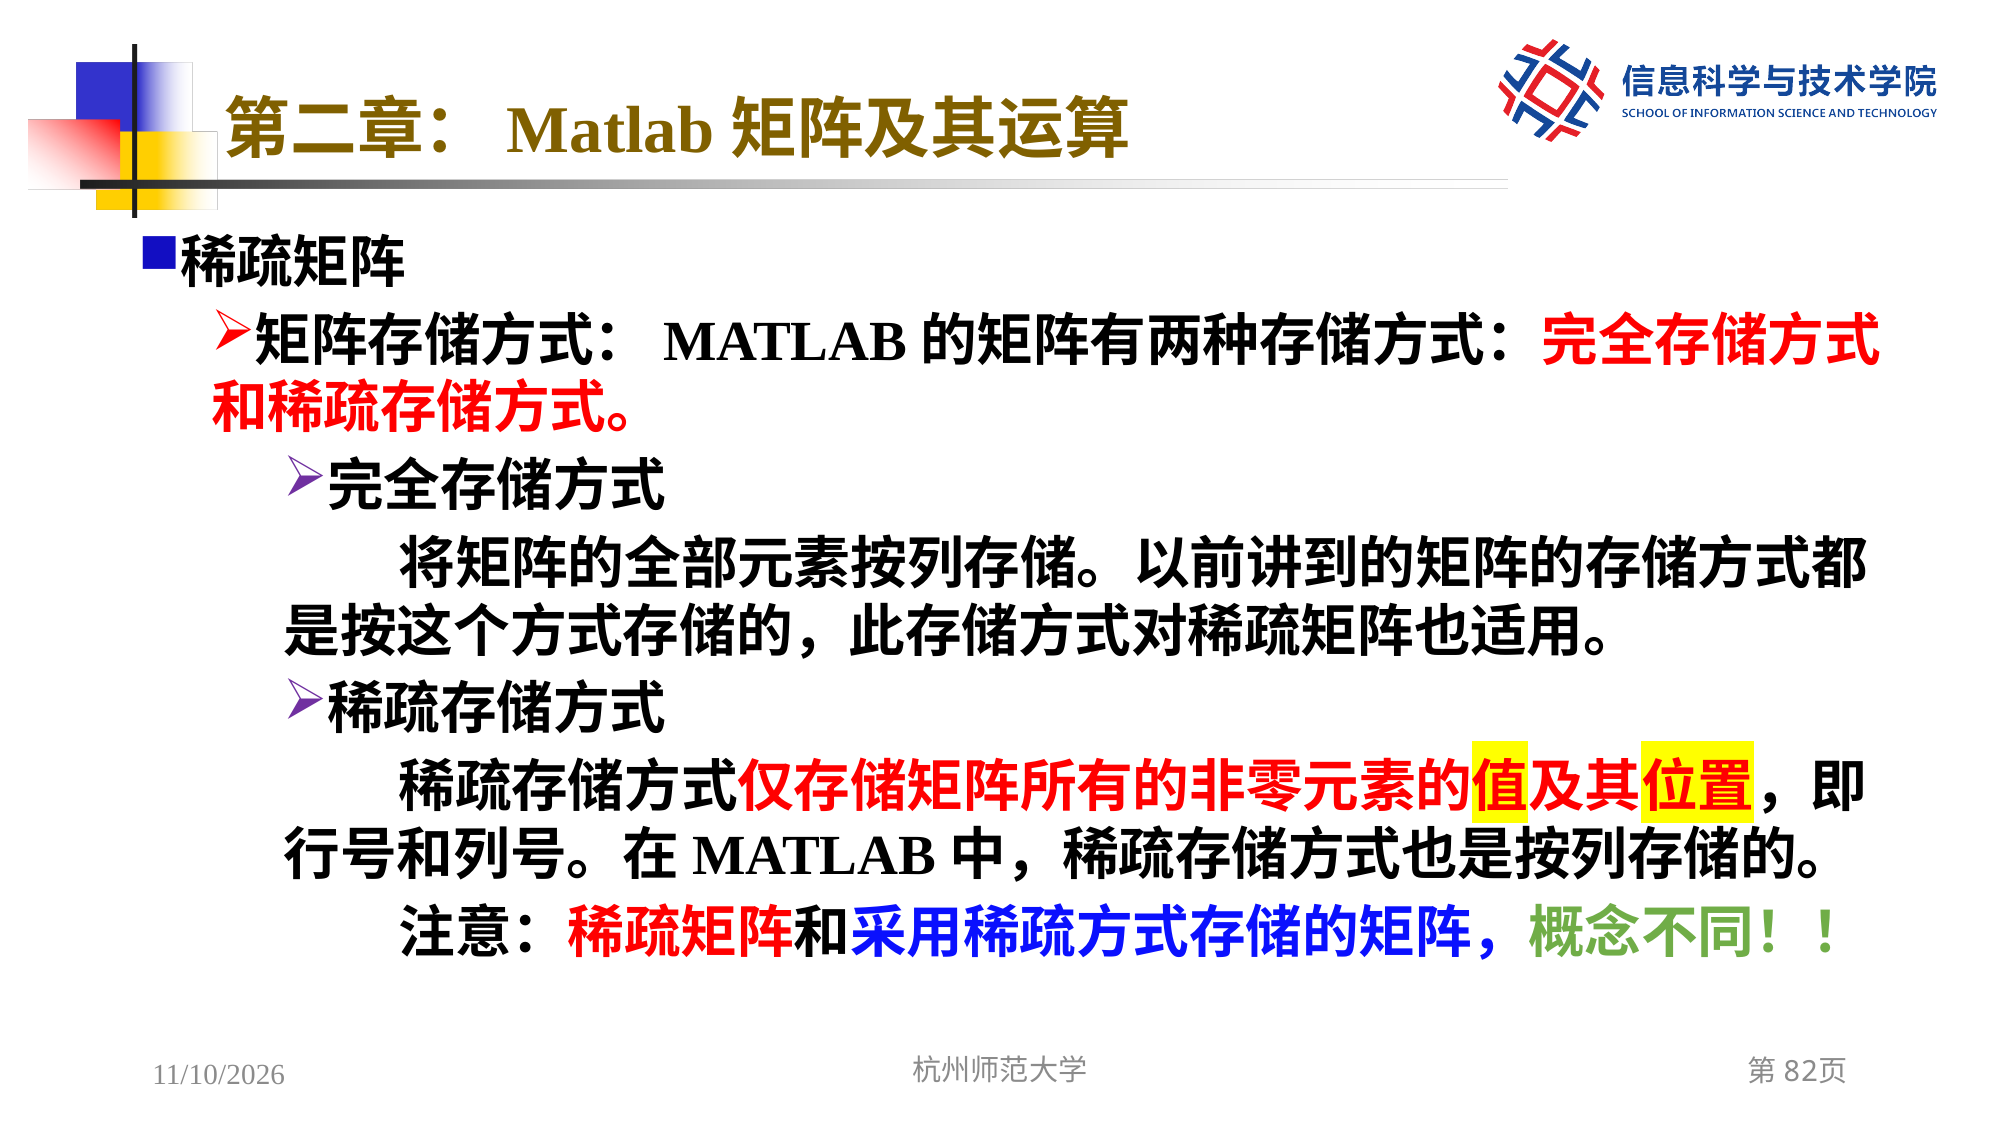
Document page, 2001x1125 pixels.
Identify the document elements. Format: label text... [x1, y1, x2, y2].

footer 杭州师范大学 [662, 1042, 1338, 1103]
picture [28, 39, 1937, 218]
slide_number 第82页 [1412, 1042, 1863, 1103]
list 稀疏矩阵 矩阵存储方式：MATLAB的矩阵有两种存储方式：完全存储方式和稀疏存储方式。 完全存储方式 将矩阵的全部元素按列存储。以前讲到的矩阵的存储方式都是按这个方式存储的，此存储方式对稀疏矩阵也适用。 稀疏存储方式 稀疏存储方式仅存储矩阵所有的非零元素的值及其位置，即行号和列号。在MATLAB中，稀疏存储方式也是按列存储的。 注意：稀疏矩阵和采用稀疏方式存储的矩阵，概念不同！！ [87, 218, 1908, 1021]
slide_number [137, 1042, 588, 1103]
title 第二章：Matlab矩阵及其运算 [208, 87, 1490, 176]
